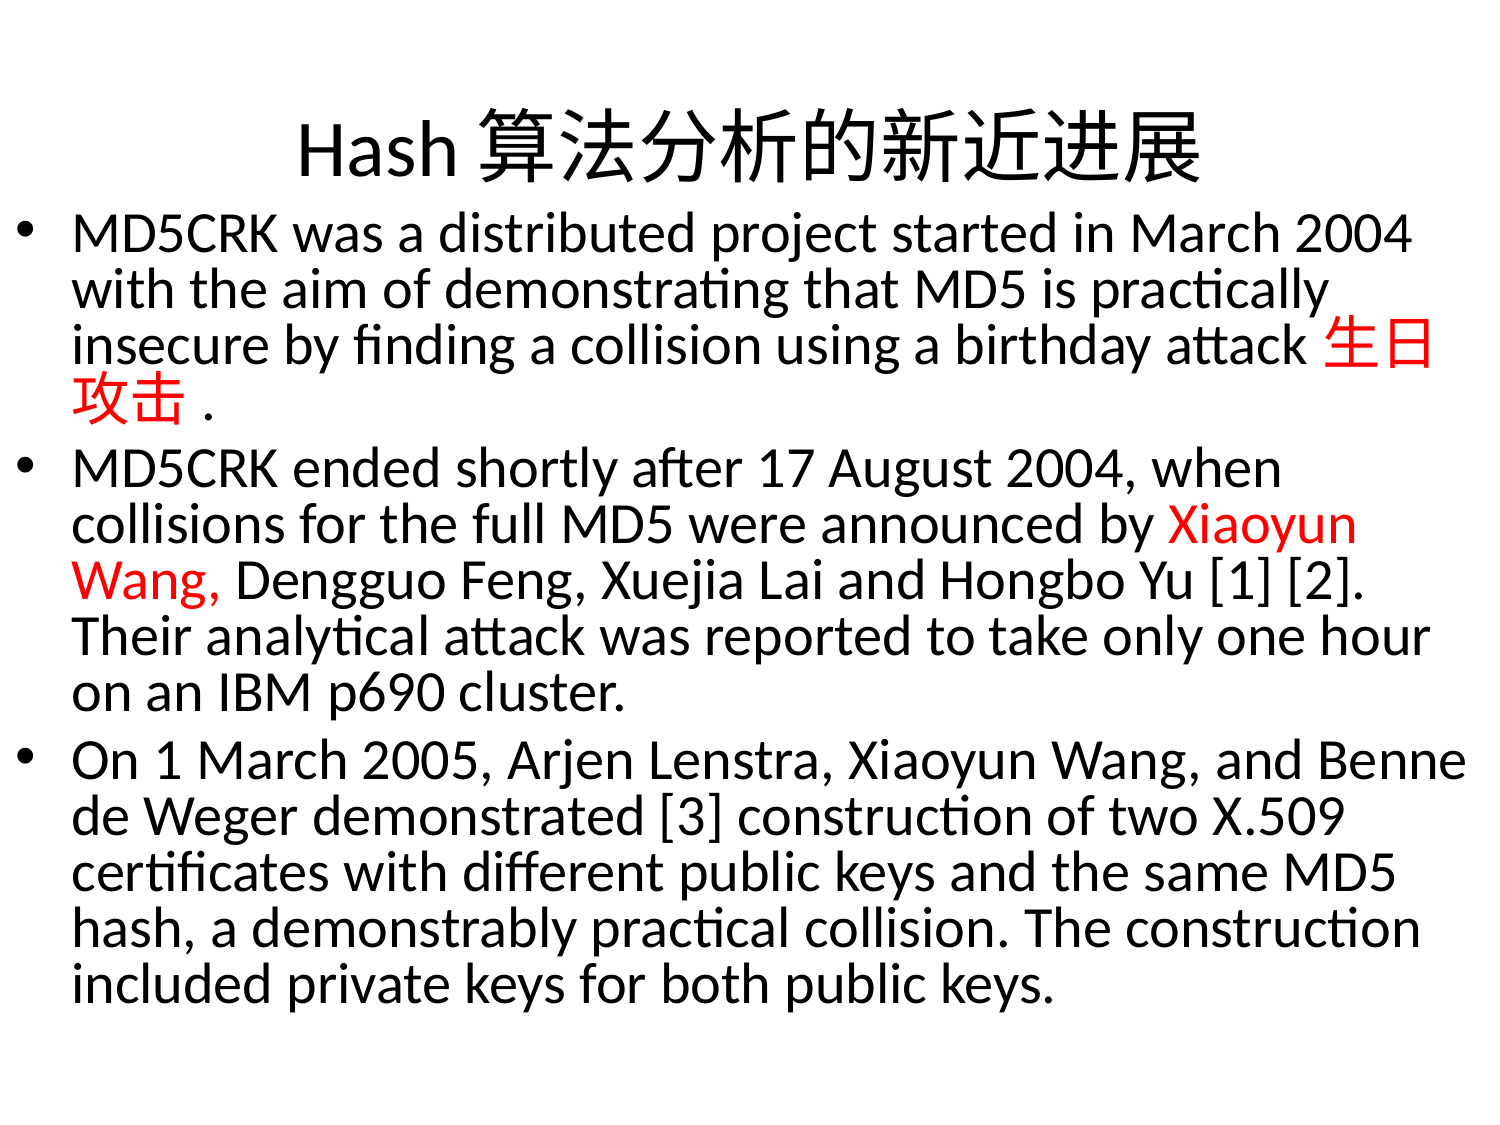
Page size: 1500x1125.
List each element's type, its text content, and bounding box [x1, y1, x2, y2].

title Hash算法分析的新近进展 [75, 87, 1425, 200]
list MD5CRK was a distributed project started in March 2004 with the aim of demonstrating that MD5 is practically insecure by finding a collision using a birthday attack生日攻击. MD5CRK ended shortly after 17 August 2004, when collisions for the full MD5 were announced by Xiaoyun Wang, Dengguo Feng, Xuejia Lai and Hongbo Yu [1] [2]. Their analytical attack was reported to take only one hour on an IBM p690 cluster. On 1 March 2005, Arjen Lenstra, Xiaoyun Wang, and Benne de Weger demonstrated [3] construction of two X.509 certificates with different public keys and the same MD5 hash, a demonstrably practical collision. The construction included private keys for both public keys. [0, 200, 1500, 1125]
